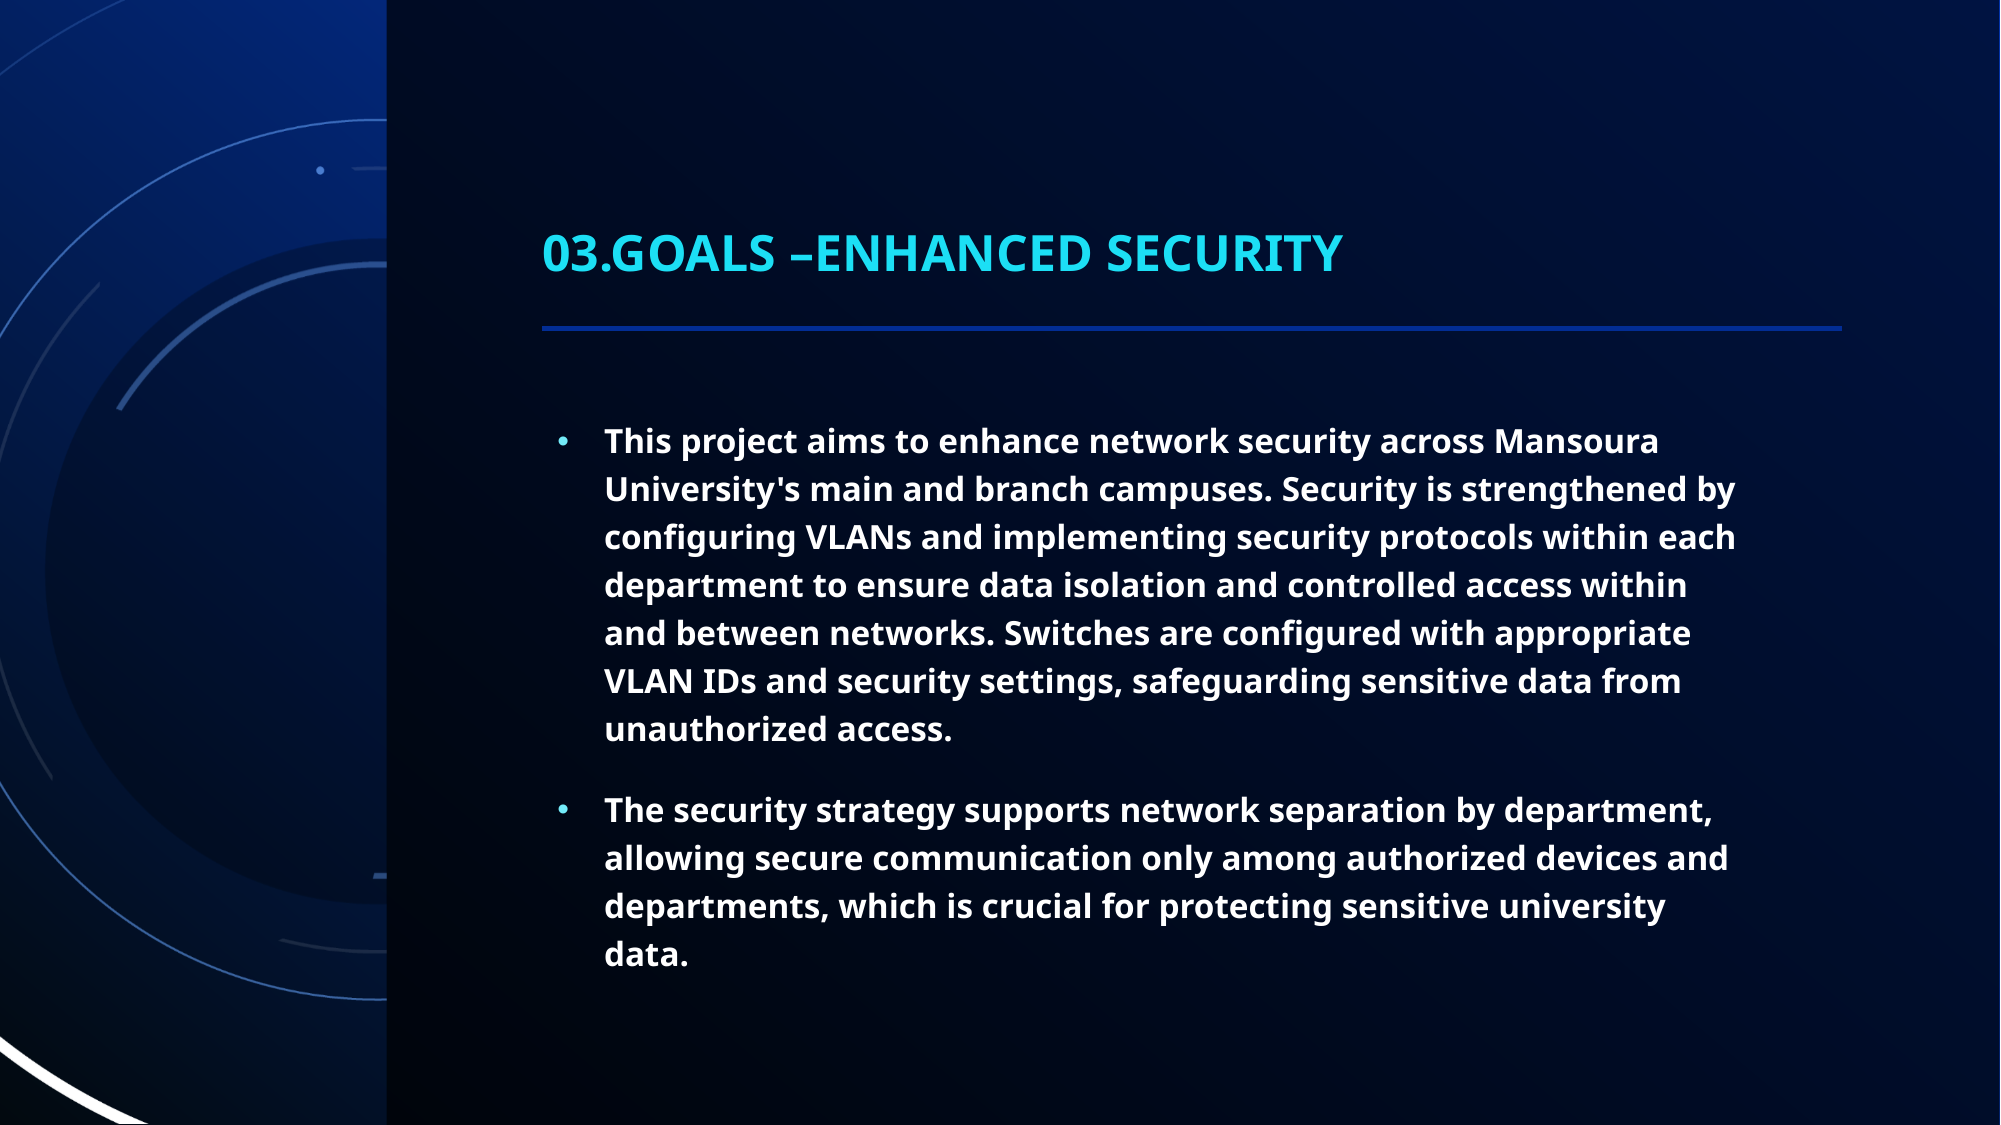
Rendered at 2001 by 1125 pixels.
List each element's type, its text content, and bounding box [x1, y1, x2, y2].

title 03.GOALS –ENHANCED SECURITY [542, 18, 1760, 291]
picture [0, 0, 387, 1124]
list This project aims to enhance network security across Mansoura University's main and branch campuses. Security is strengthened by configuring VLANs and implementing security protocols within each department to ensure data isolation and controlled access within and between networks. Switches are configured with appropriate VLAN IDs and security settings, safeguarding sensitive data from unauthorized access. The security strategy supports network separation by department, allowing secure communication only among authorized devices and departments, which is crucial for protecting sensitive university data. [542, 405, 1760, 1009]
